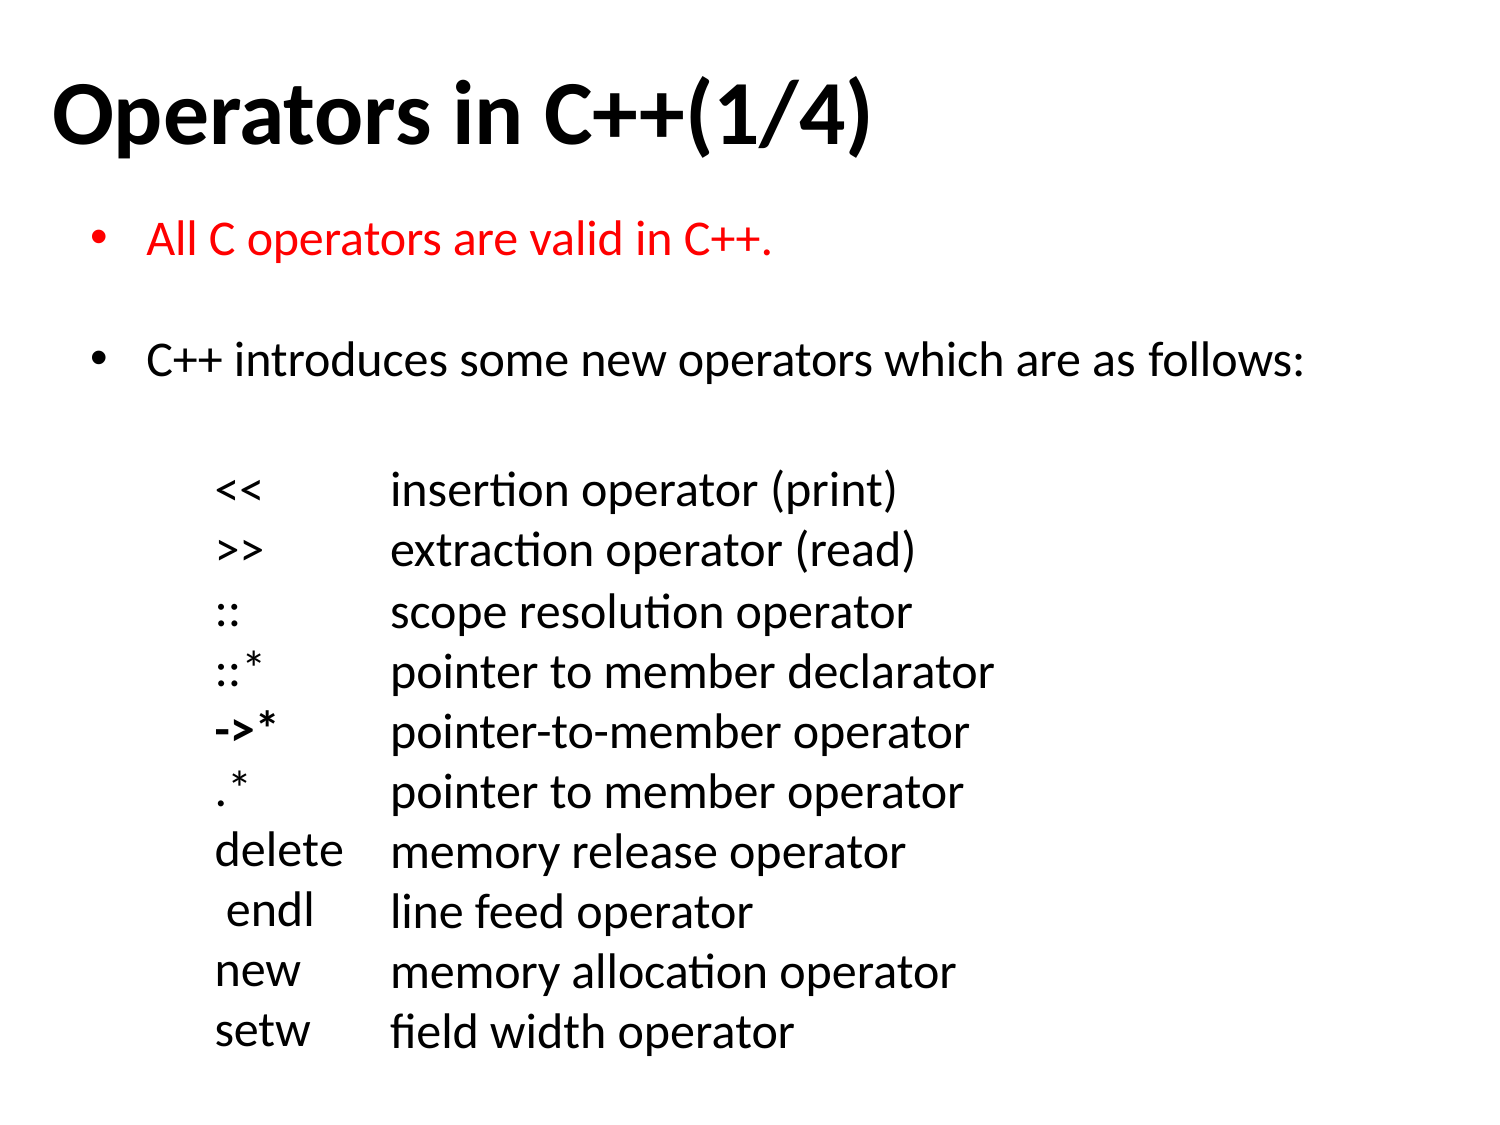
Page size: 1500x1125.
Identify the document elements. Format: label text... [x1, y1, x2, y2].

text_box All C operators are valid in C++. C++ introduces some new operators which are as follows: [87, 203, 1425, 387]
text_box insertion operator (print) extraction operator (read) scope resolution operator pointer to member declarator pointer-to-member operator pointer to member operator memory release operator line feed operator memory allocation operator field width operator [387, 454, 1013, 1059]
title Operators in C++(1/4) [50, 11, 1013, 202]
text_box << >> :: ::* ->* .* delete endl new setw [212, 454, 350, 1057]
